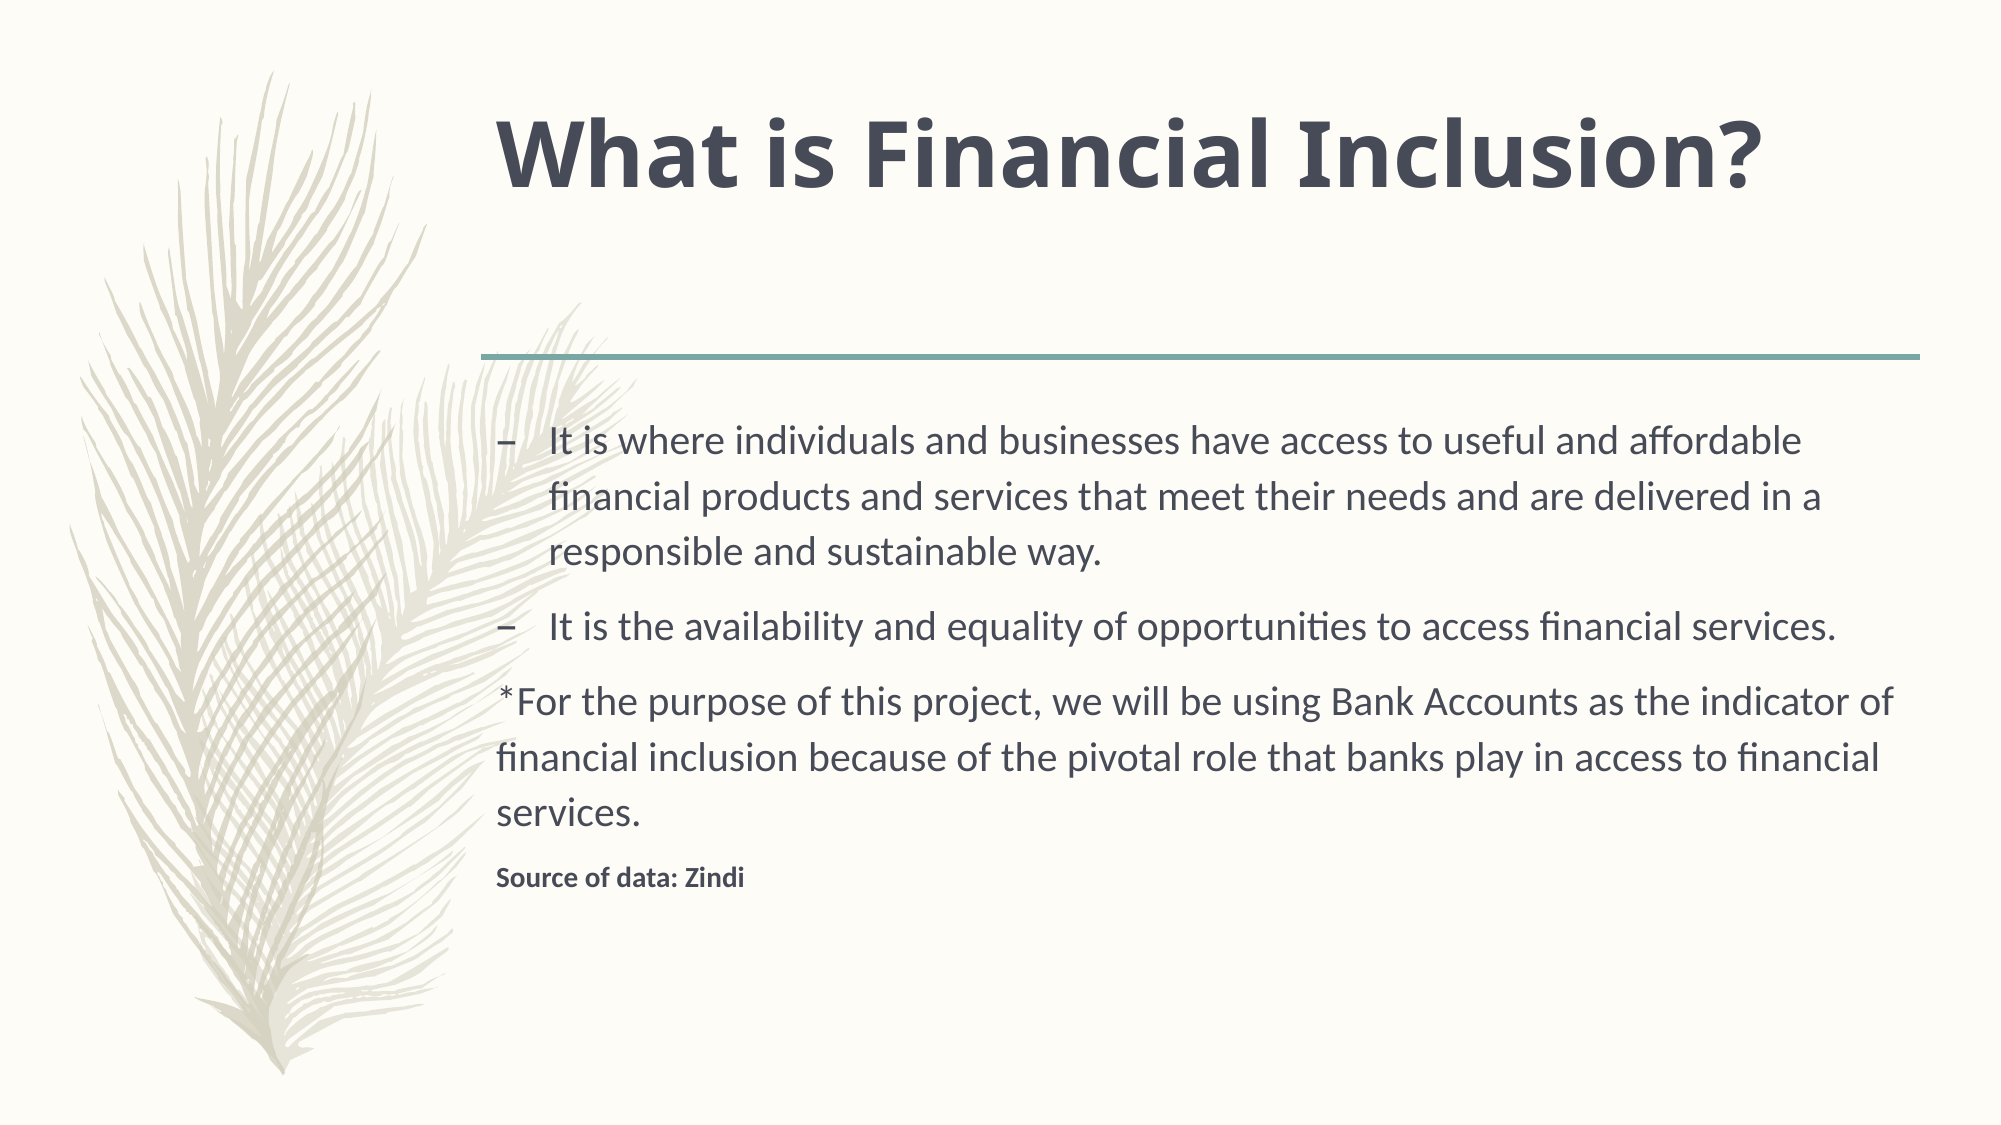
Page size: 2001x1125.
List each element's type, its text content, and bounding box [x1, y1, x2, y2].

list It is where individuals and businesses have access to useful and affordable financial products and services that meet their needs and are delivered in a responsible and sustainable way. It is the availability and equality of opportunities to access financial services. *For the purpose of this project, we will be using Bank Accounts as the indicator of financial inclusion because of the pivotal role that banks play in access to financial services. Source of data: Zindi [481, 399, 1920, 999]
title What is Financial Inclusion? [481, 93, 1920, 350]
